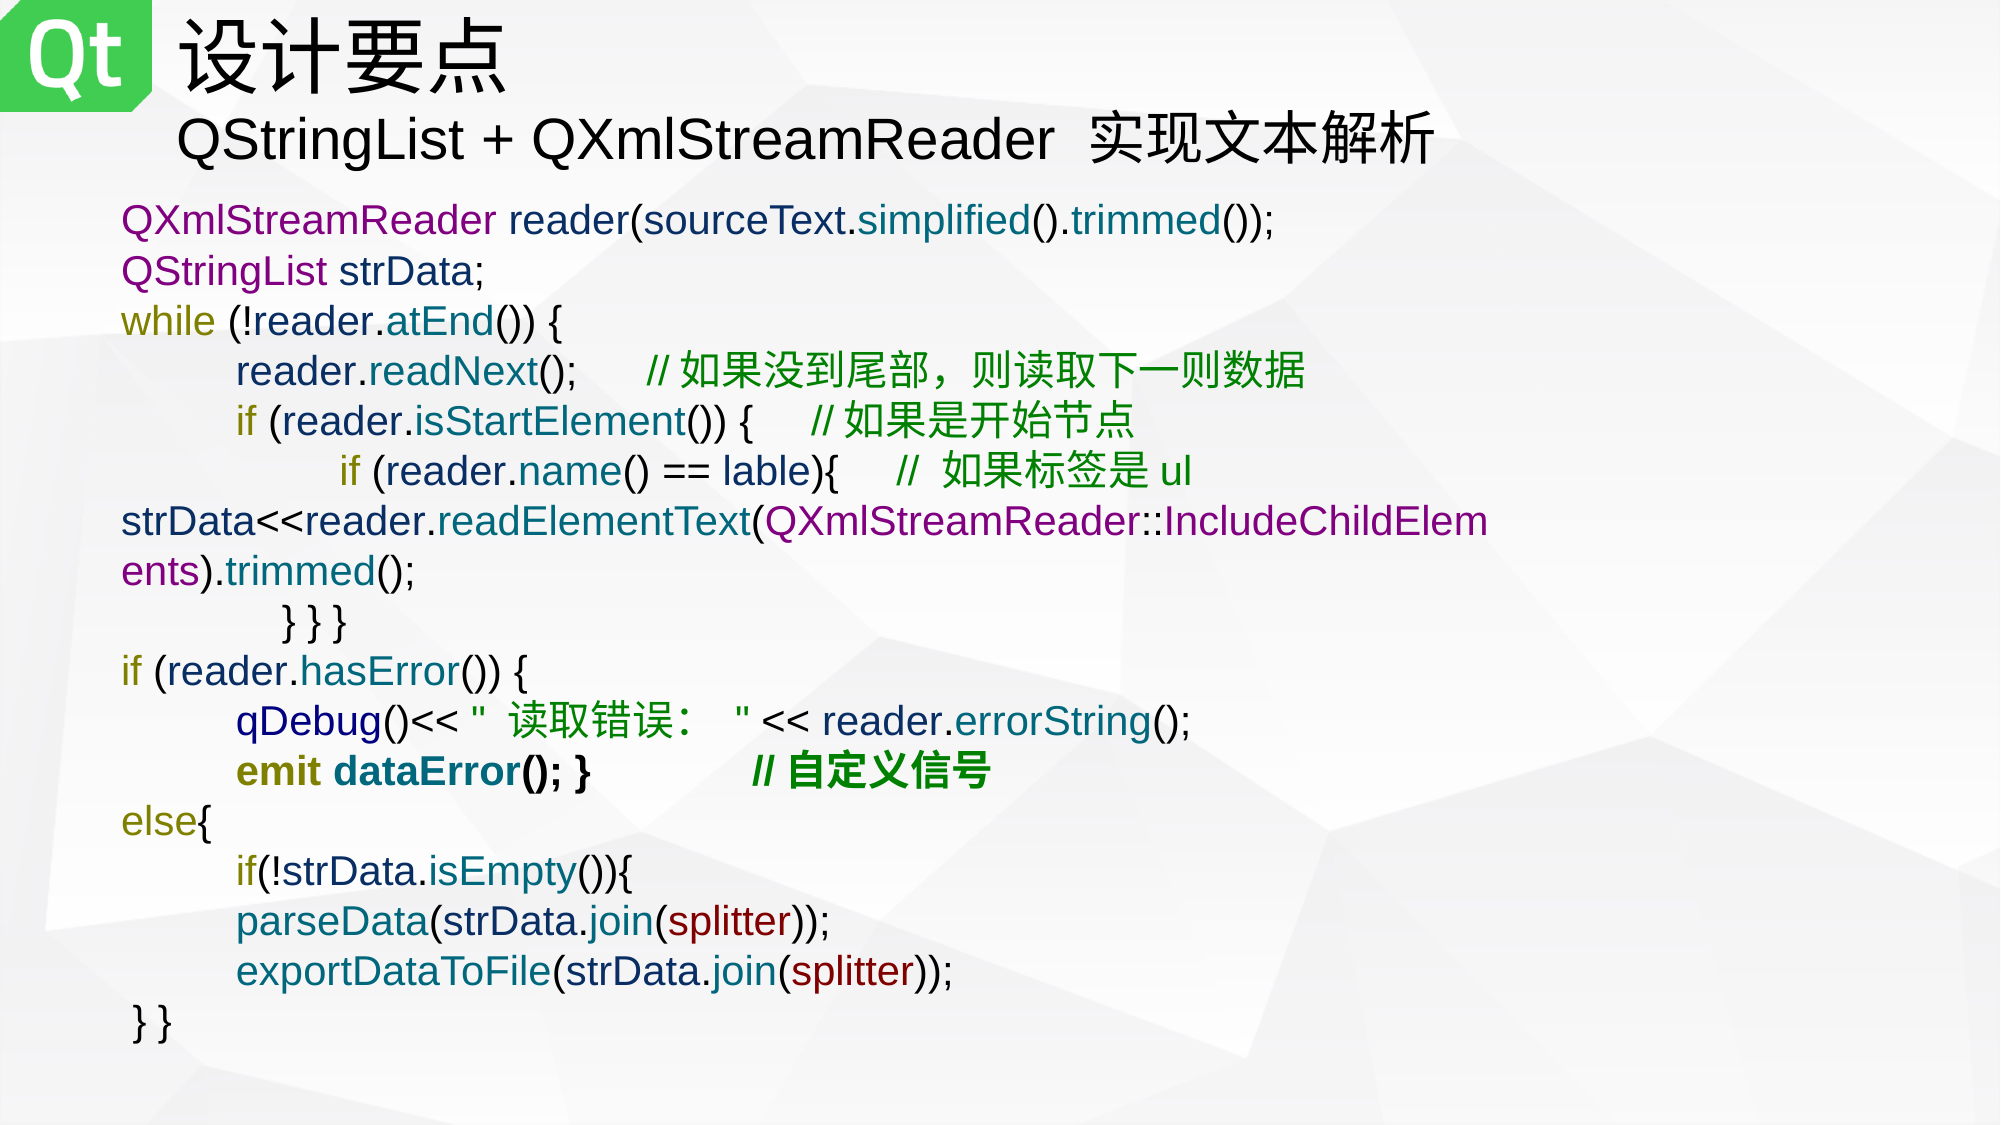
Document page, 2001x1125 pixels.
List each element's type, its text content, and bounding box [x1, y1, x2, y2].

text_box 设计要点 [161, 8, 712, 94]
picture [0, 0, 2001, 1125]
text_box QXmlStreamReader reader(sourceText.simplified().trimmed()); QStringList strData; while (!reader.atEnd()) { reader.readNext(); //如果没到尾部，则读取下一则数据 if (reader.isStartElement()) { //如果是开始节点 if (reader.name() == lable){ // 如果标签是ul strData<<reader.readElementText(QXmlStreamReader::IncludeChildElements).trimmed(); } } } if (reader.hasError()) { qDebug()<< " 读取错误： " << reader.errorString(); emit dataError(); } //自定义信号 else{ if(!strData.isEmpty()){ parseData(strData.join(splitter)); exportDataToFile(strData.join(splitter)); } } [120, 193, 1492, 1044]
text_box QStringList + QXmlStreamReader 实现文本解析 [161, 94, 1516, 179]
